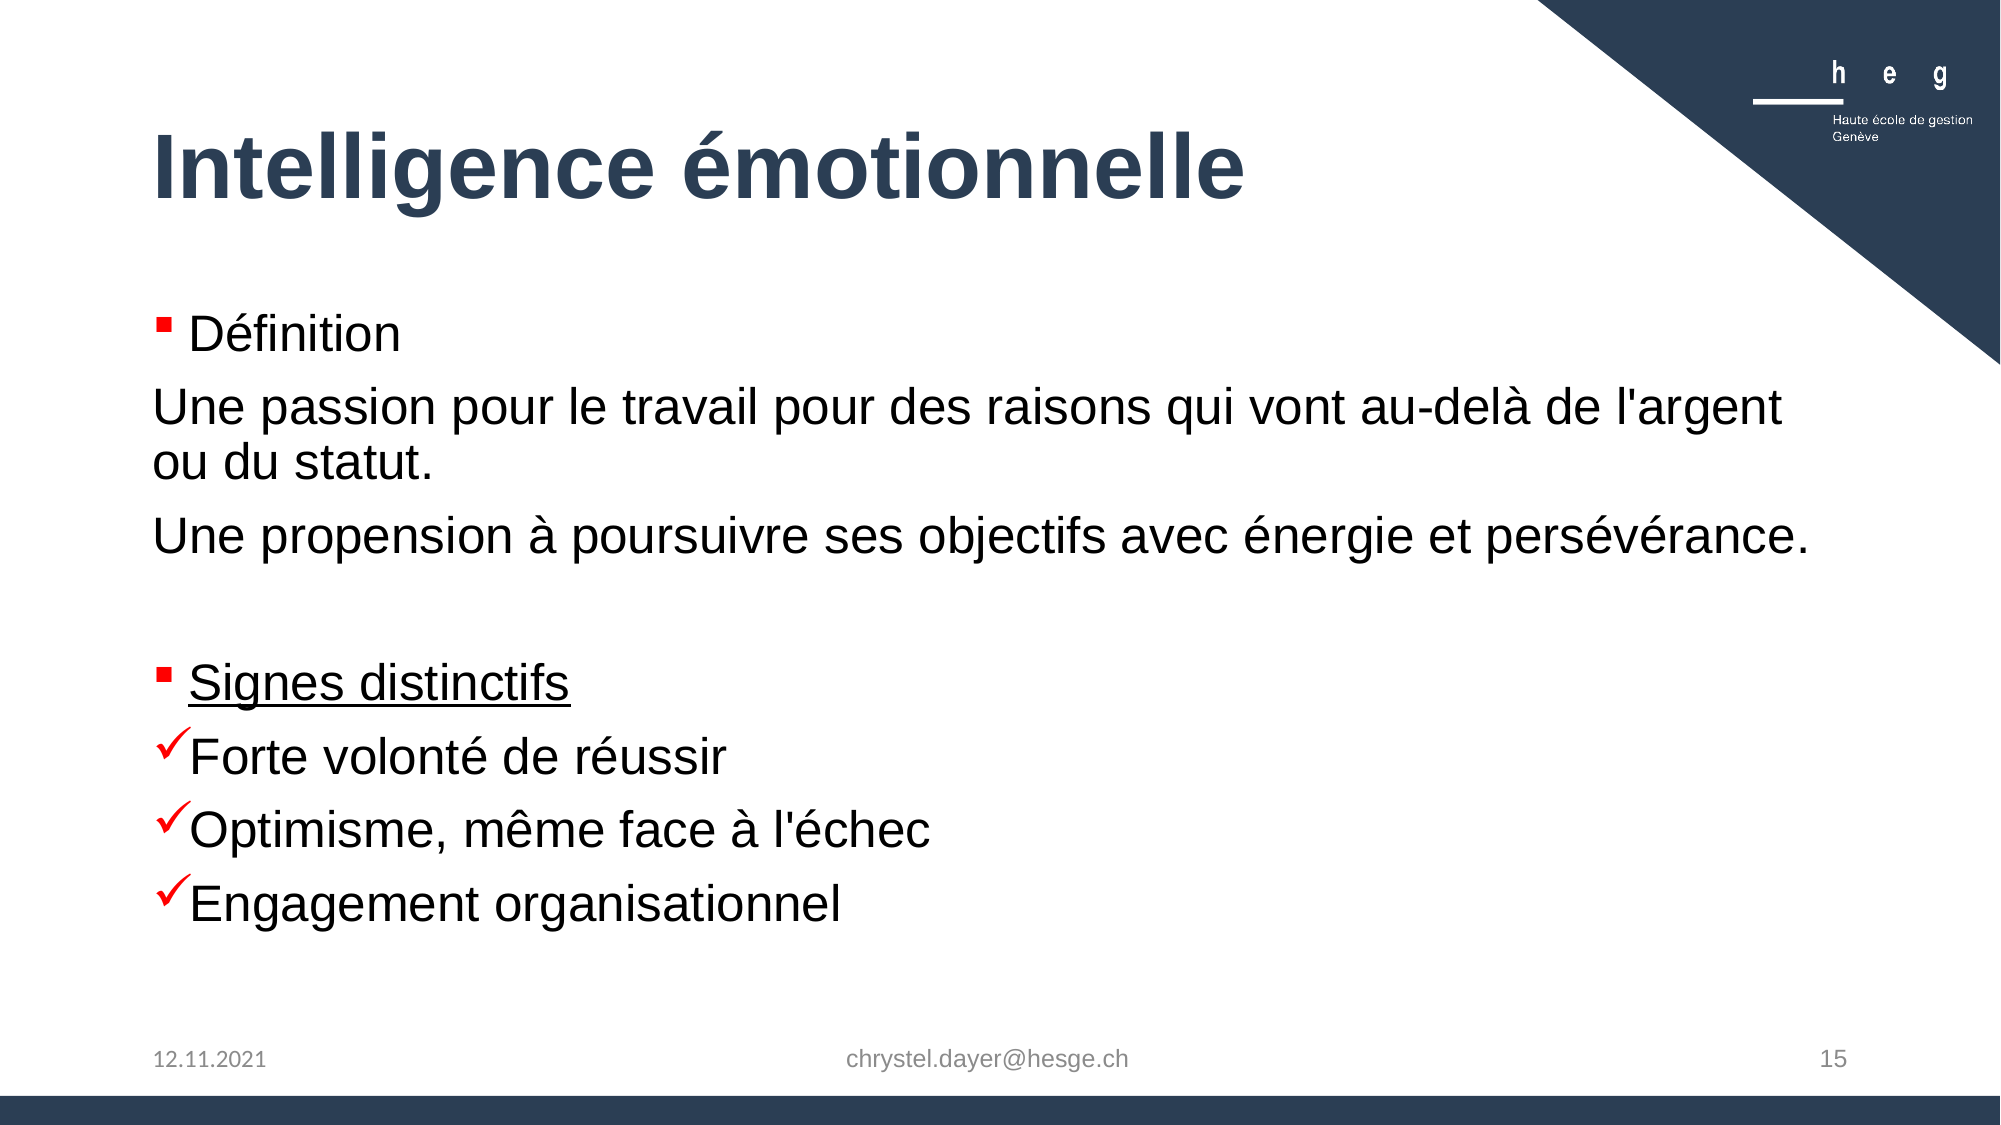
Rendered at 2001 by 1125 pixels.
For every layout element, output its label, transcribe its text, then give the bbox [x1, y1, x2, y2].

title Intelligence émotionnelle [137, 59, 1600, 278]
picture [1753, 60, 1972, 141]
slide_number 15 [1412, 1027, 1863, 1088]
list Définition Une passion pour le travail pour des raisons qui vont au-delà de l'argent ou du statut. Une propension à poursuivre ses objectifs avec énergie et persévérance. Signes distinctifs Forte volonté de réussir Optimisme, même face à l'échec Engagement organisationnel [137, 299, 1863, 977]
footer chrystel.dayer@hesge.ch [650, 1027, 1326, 1088]
